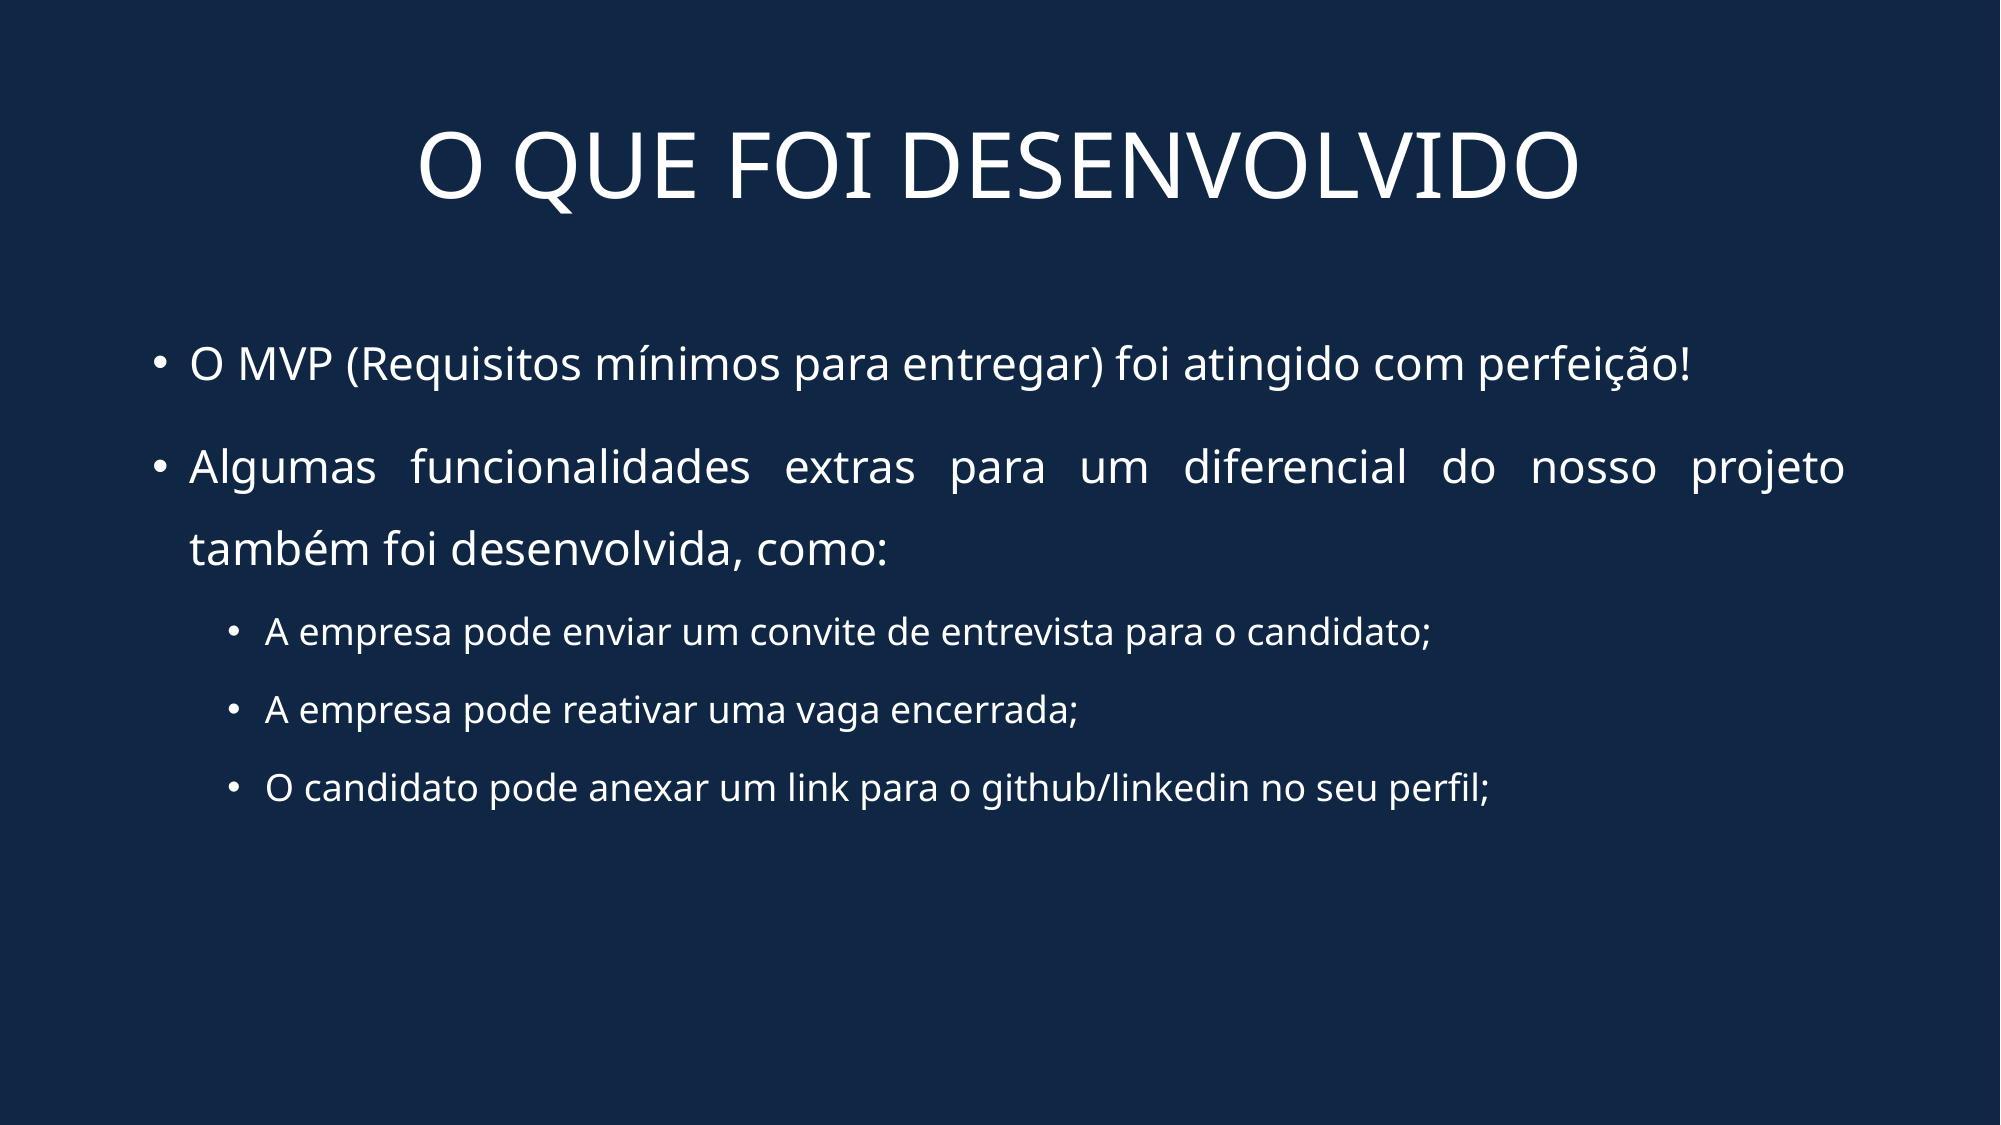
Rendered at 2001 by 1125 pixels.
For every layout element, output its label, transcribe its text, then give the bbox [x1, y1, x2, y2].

list O MVP (Requisitos mínimos para entregar) foi atingido com perfeição! Algumas funcionalidades extras para um diferencial do nosso projeto também foi desenvolvida, como: A empresa pode enviar um convite de entrevista para o candidato; A empresa pode reativar uma vaga encerrada; O candidato pode anexar um link para o github/linkedin no seu perfil; [137, 299, 1863, 870]
title O QUE FOI DESENVOLVIDO [137, 59, 1863, 278]
